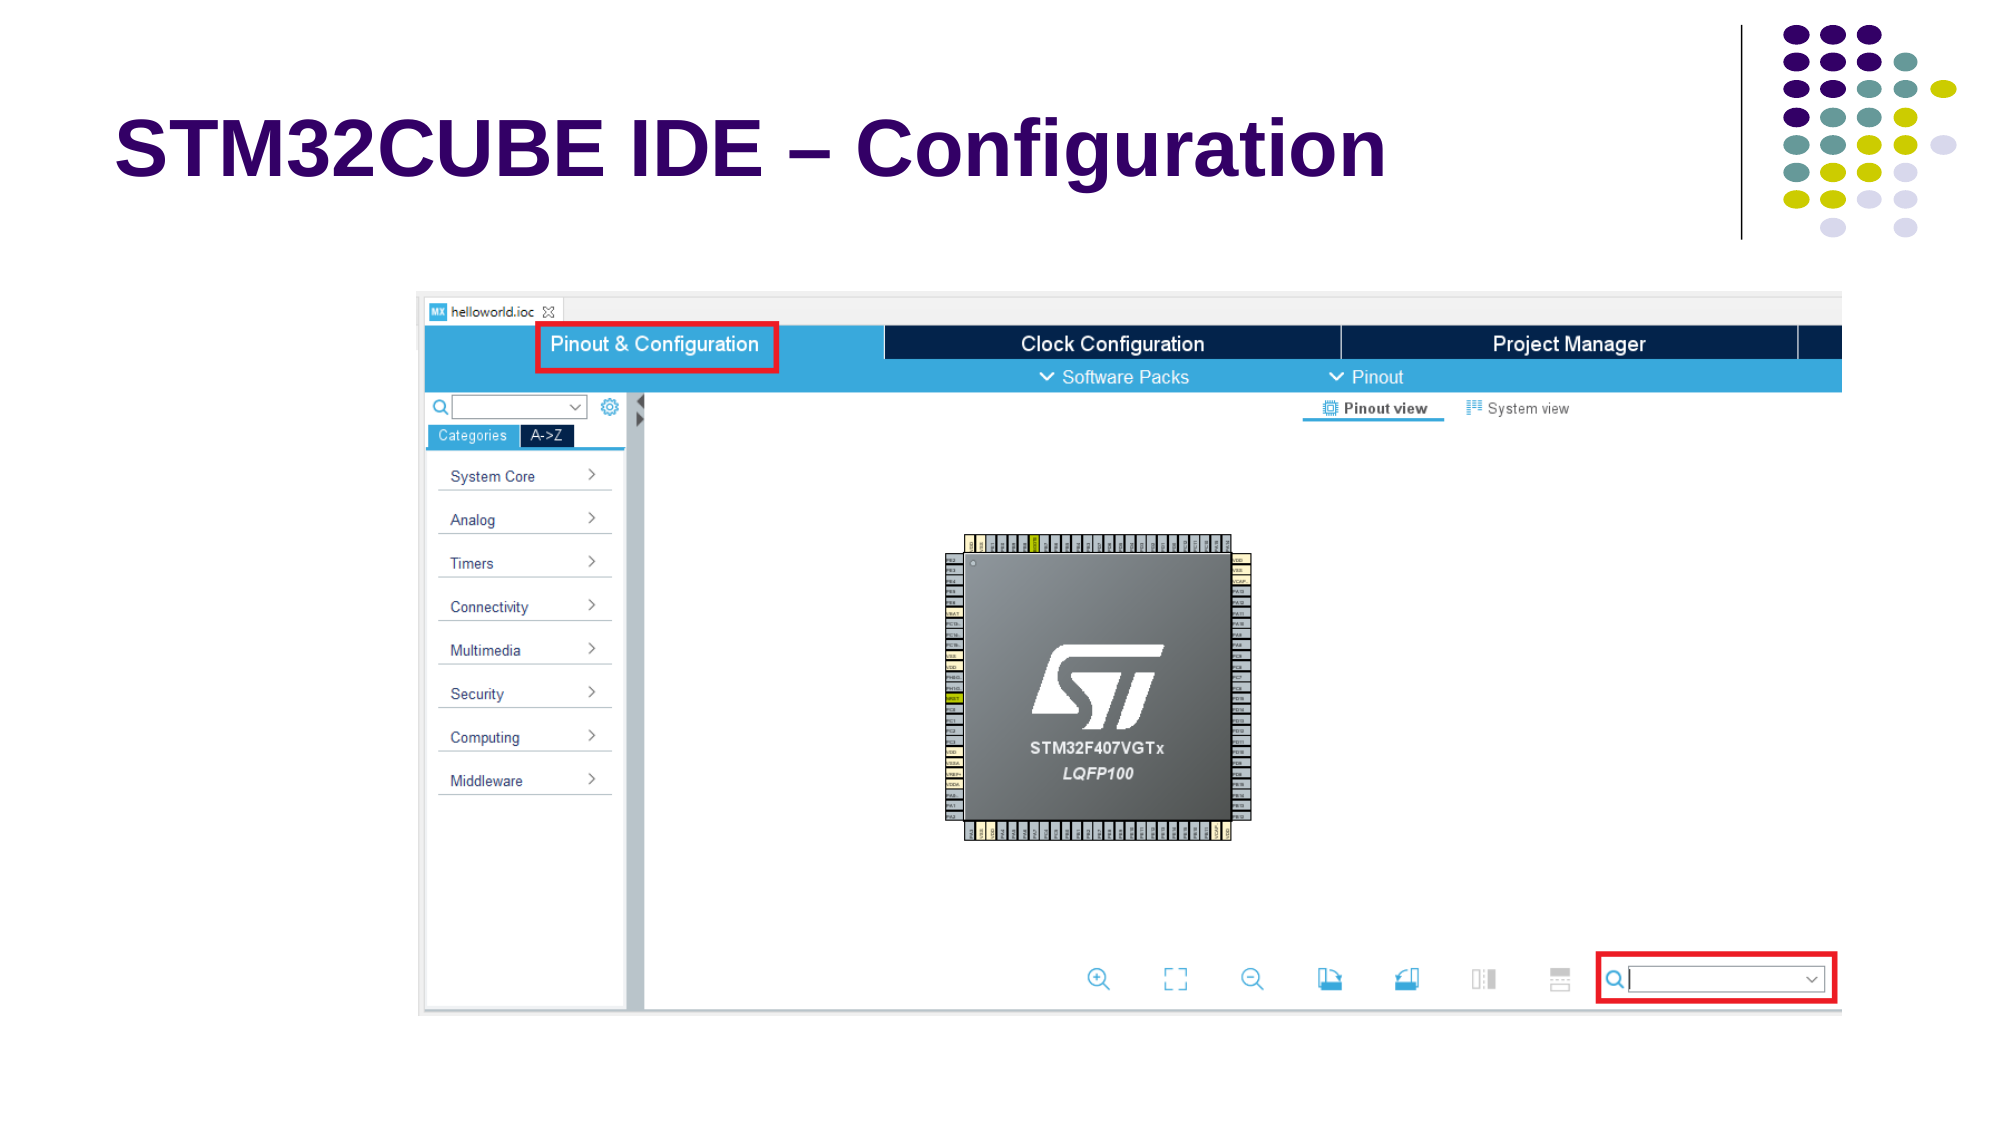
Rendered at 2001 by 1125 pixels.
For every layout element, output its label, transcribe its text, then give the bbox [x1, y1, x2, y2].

title STM32CUBE IDE – Configuration [99, 42, 1750, 200]
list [415, 291, 1842, 1016]
